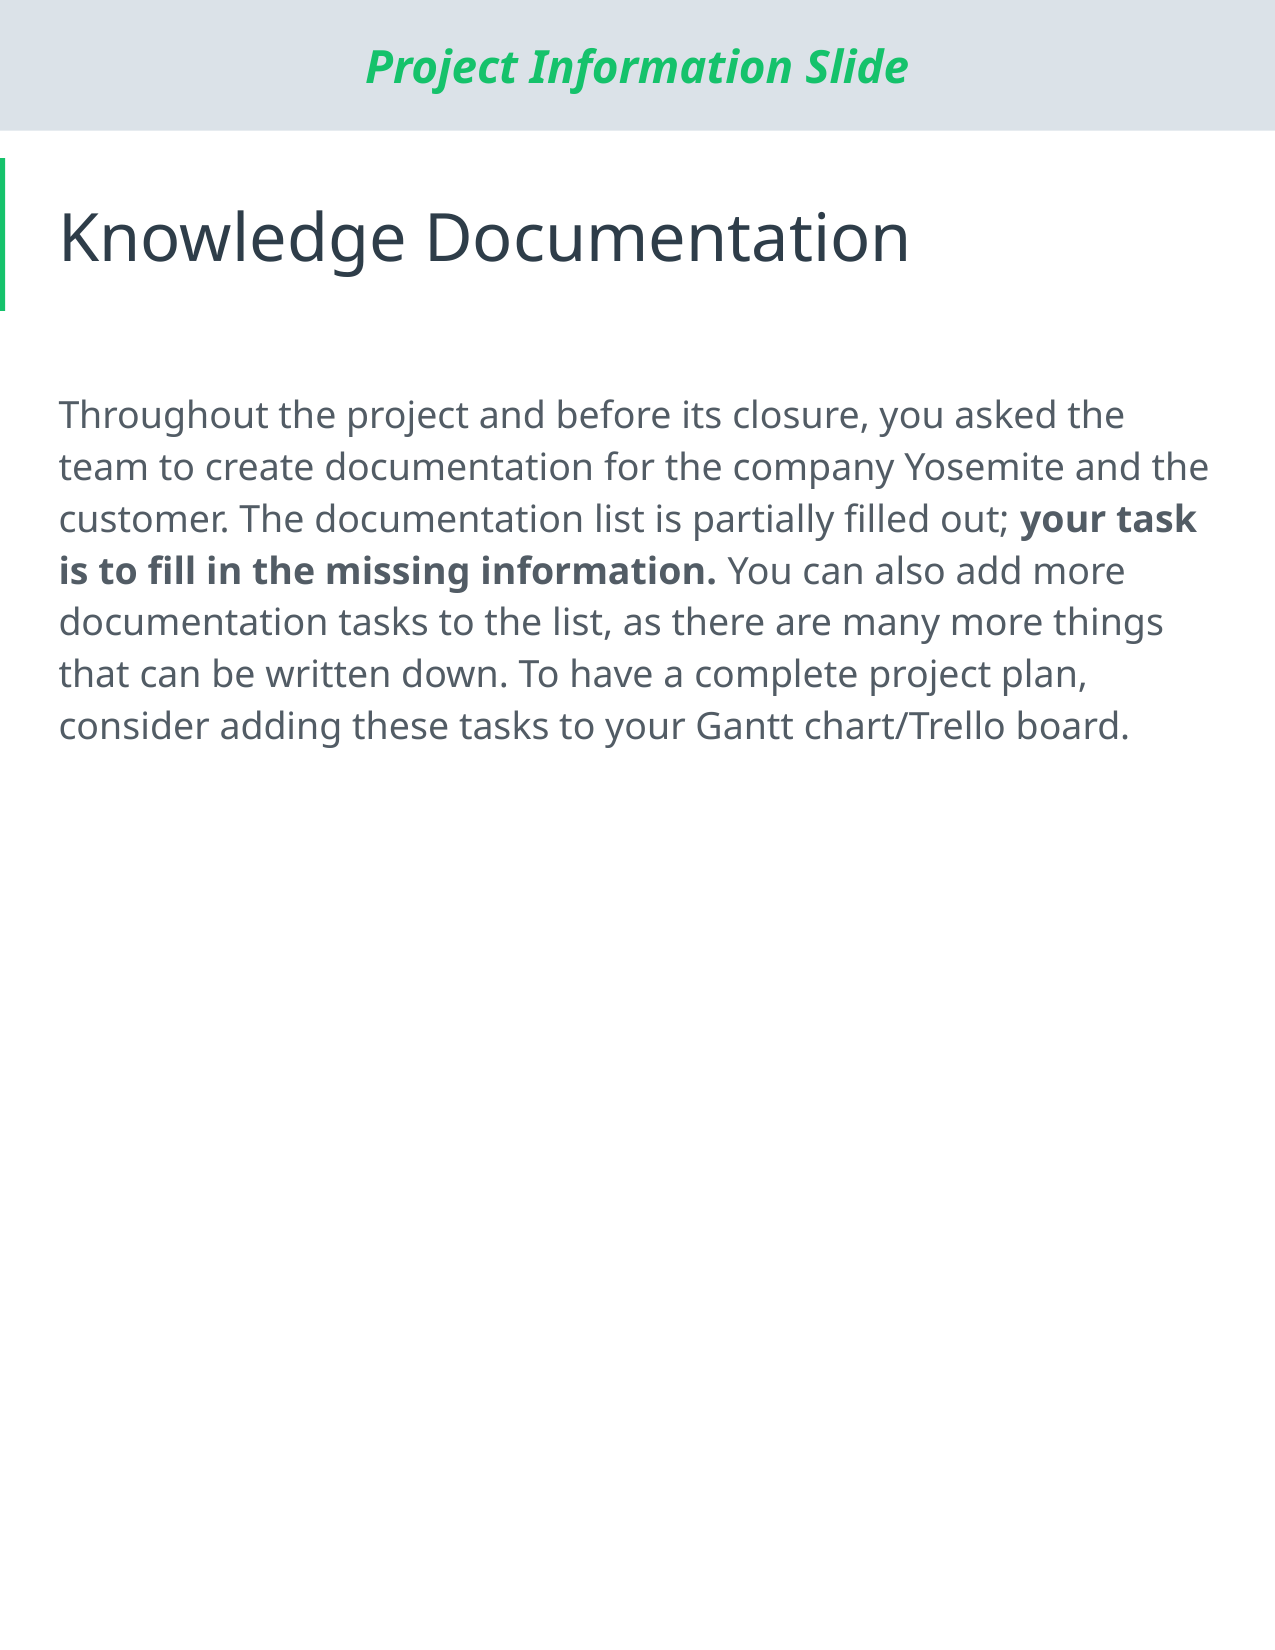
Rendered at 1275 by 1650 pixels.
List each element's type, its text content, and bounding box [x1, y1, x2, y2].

title Knowledge Documentation [43, 142, 1232, 327]
list Throughout the project and before its closure, you asked the team to create documentation for the company Yosemite and the customer. The documentation list is partially filled out; your task is to fill in the missing information. You can also add more documentation tasks to the list, as there are many more things that can be written down. To have a complete project plan, consider adding these tasks to your Gantt chart/Trello board. [43, 369, 1232, 1466]
